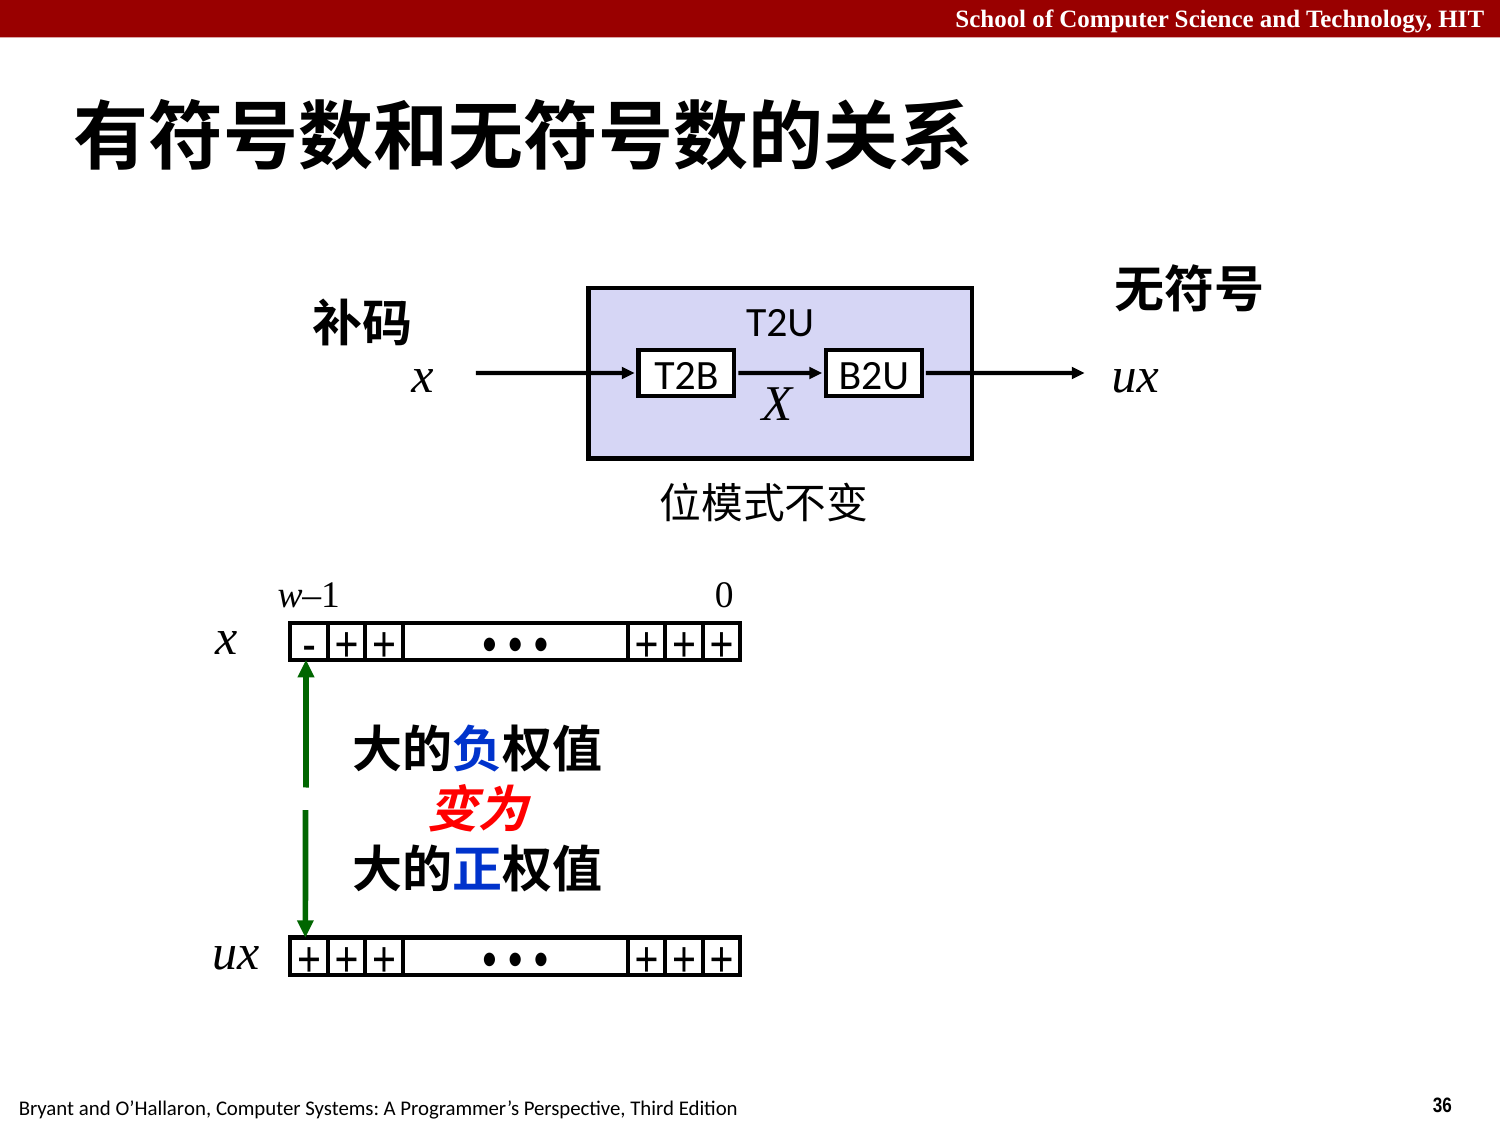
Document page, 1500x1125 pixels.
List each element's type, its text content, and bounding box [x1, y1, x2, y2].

text_box x [396, 335, 449, 410]
text_box 无符号 [1099, 249, 1280, 325]
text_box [290, 937, 741, 976]
text_box T2U [588, 287, 972, 459]
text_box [290, 622, 741, 661]
text_box B2U [826, 350, 922, 396]
text_box X [746, 363, 808, 439]
text_box [925, 366, 1085, 380]
text_box w–1 [262, 562, 355, 623]
text_box 大的负权值 变为 大的正权值 [327, 710, 628, 906]
text_box 0 [700, 562, 749, 623]
text_box T2B [638, 350, 735, 396]
text_box 补码 [297, 283, 428, 359]
text_box [299, 668, 313, 788]
title 有符号数和无符号数的关系 [58, 71, 1500, 197]
text_box [808, 366, 822, 380]
text_box [299, 810, 312, 935]
text_box x [200, 597, 253, 673]
text_box ux [197, 912, 274, 988]
text_box 位模式不变 [644, 469, 884, 535]
text_box ux [1096, 335, 1174, 410]
text_box [475, 366, 635, 380]
